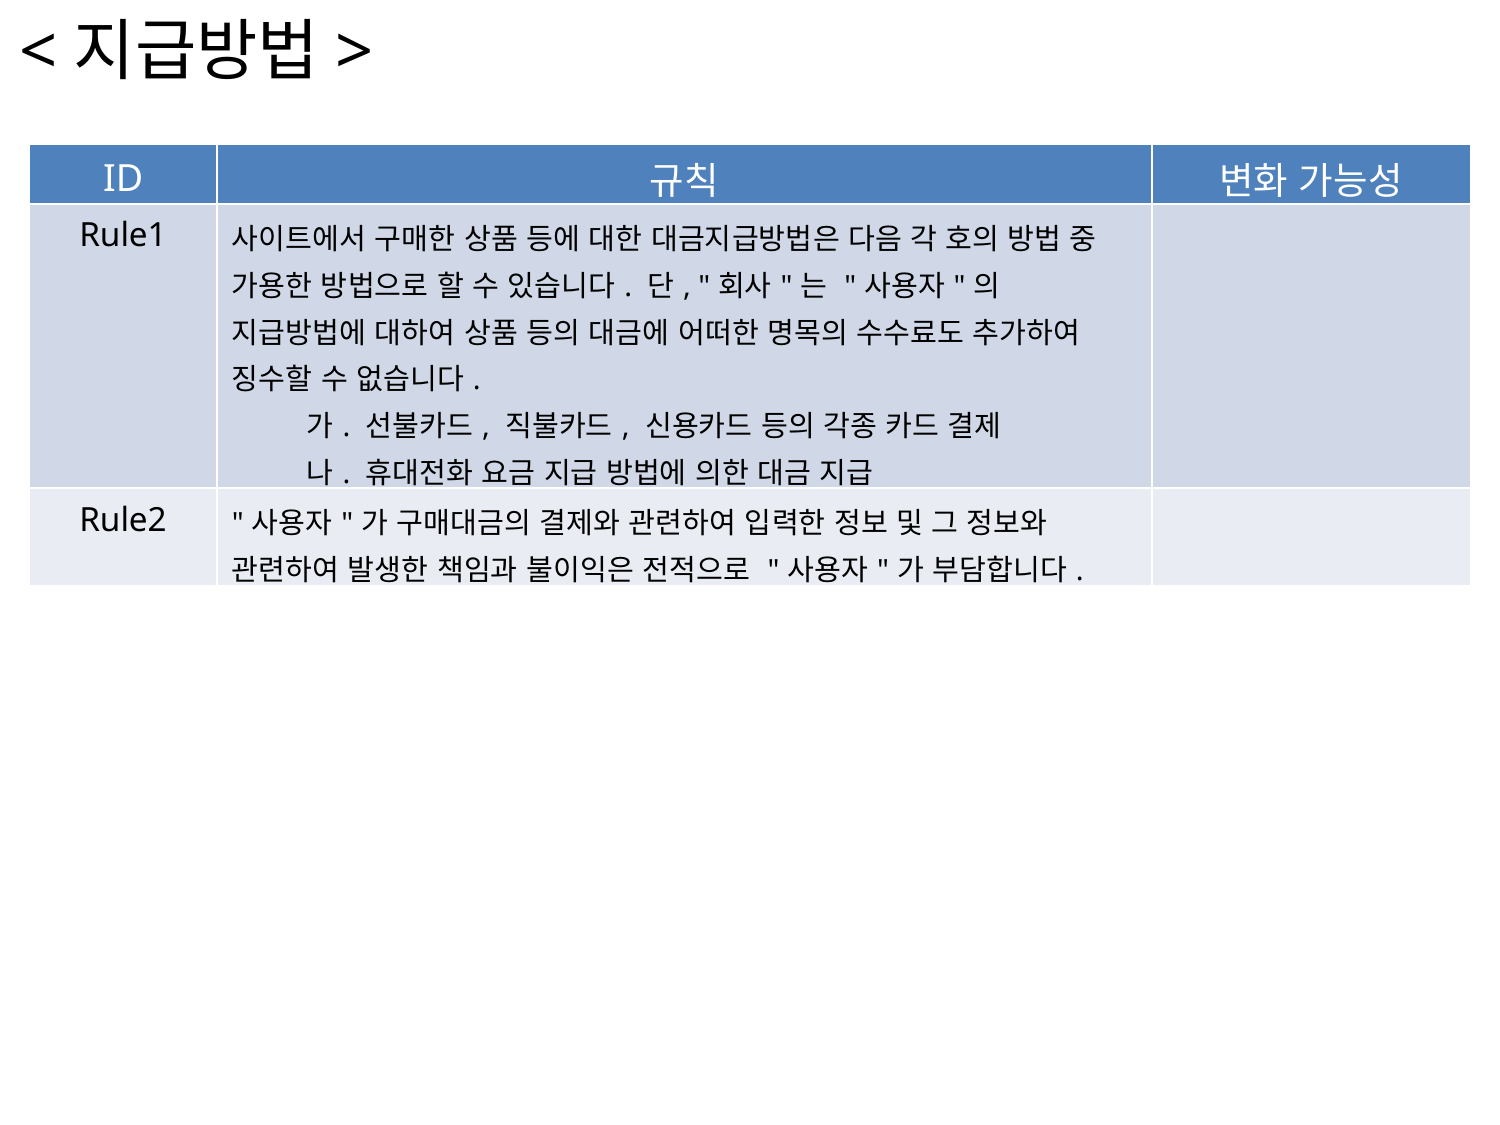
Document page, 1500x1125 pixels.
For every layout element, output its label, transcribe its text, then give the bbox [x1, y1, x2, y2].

table_cell Rule2 [30, 489, 216, 585]
table_cell 사이트에서 구매한 상품 등에 대한 대금지급방법은 다음 각 호의 방법 중 가용한 방법으로 할 수 있습니다. 단, "회사"는 "사용자"의 지급방법에 대하여 상품 등의 대금에 어떠한 명목의 수수료도 추가하여 징수할 수 없습니다. 가. 선불카드, 직불카드, 신용카드 등의 각종 카드 결제 나. 휴대전화 요금 지급 방법에 의한 대금 지급 다. 마일리지 등 회사가 지급한 적립금에 의한 결제 [218, 205, 1151, 487]
table_cell [1153, 489, 1470, 585]
table_header 변화 가능성 [1153, 145, 1470, 203]
table_cell Rule1 [30, 205, 216, 487]
table_header ID [30, 145, 216, 203]
table_cell [1153, 205, 1470, 487]
text_box <지급방법> [4, 0, 389, 95]
table_header 규칙 [218, 145, 1151, 203]
table_cell "사용자"가 구매대금의 결제와 관련하여 입력한 정보 및 그 정보와 관련하여 발생한 책임과 불이익은 전적으로 "사용자"가 부담합니다. [218, 489, 1151, 585]
